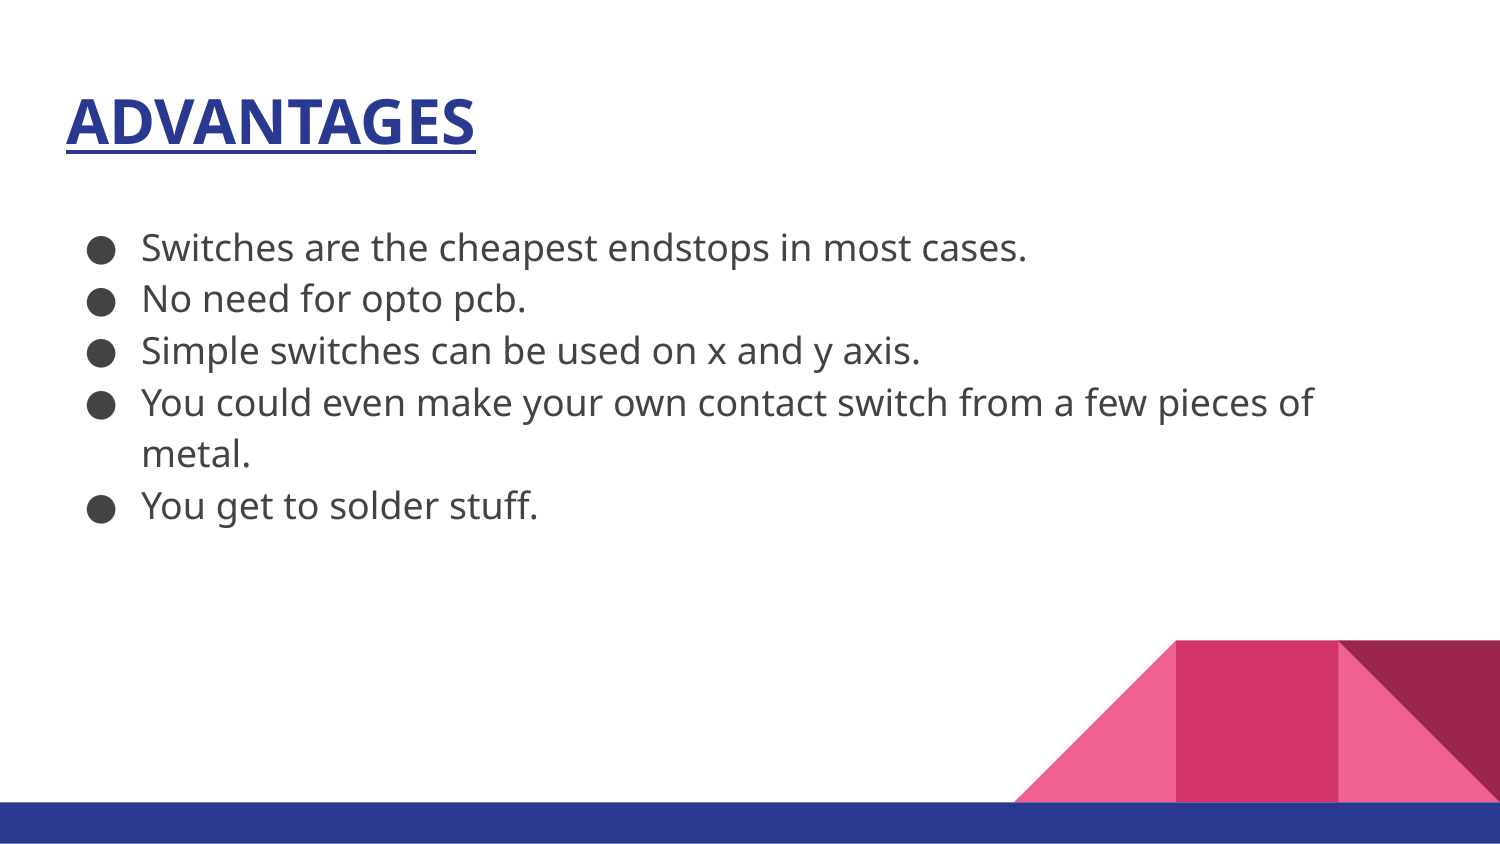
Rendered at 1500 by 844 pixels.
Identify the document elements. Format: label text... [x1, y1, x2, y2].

list Switches are the cheapest endstops in most cases. No need for opto pcb. Simple switches can be used on x and y axis. You could even make your own contact switch from a few pieces of metal. You get to solder stuff. [51, 201, 1449, 750]
title ADVANTAGES [51, 67, 1449, 167]
